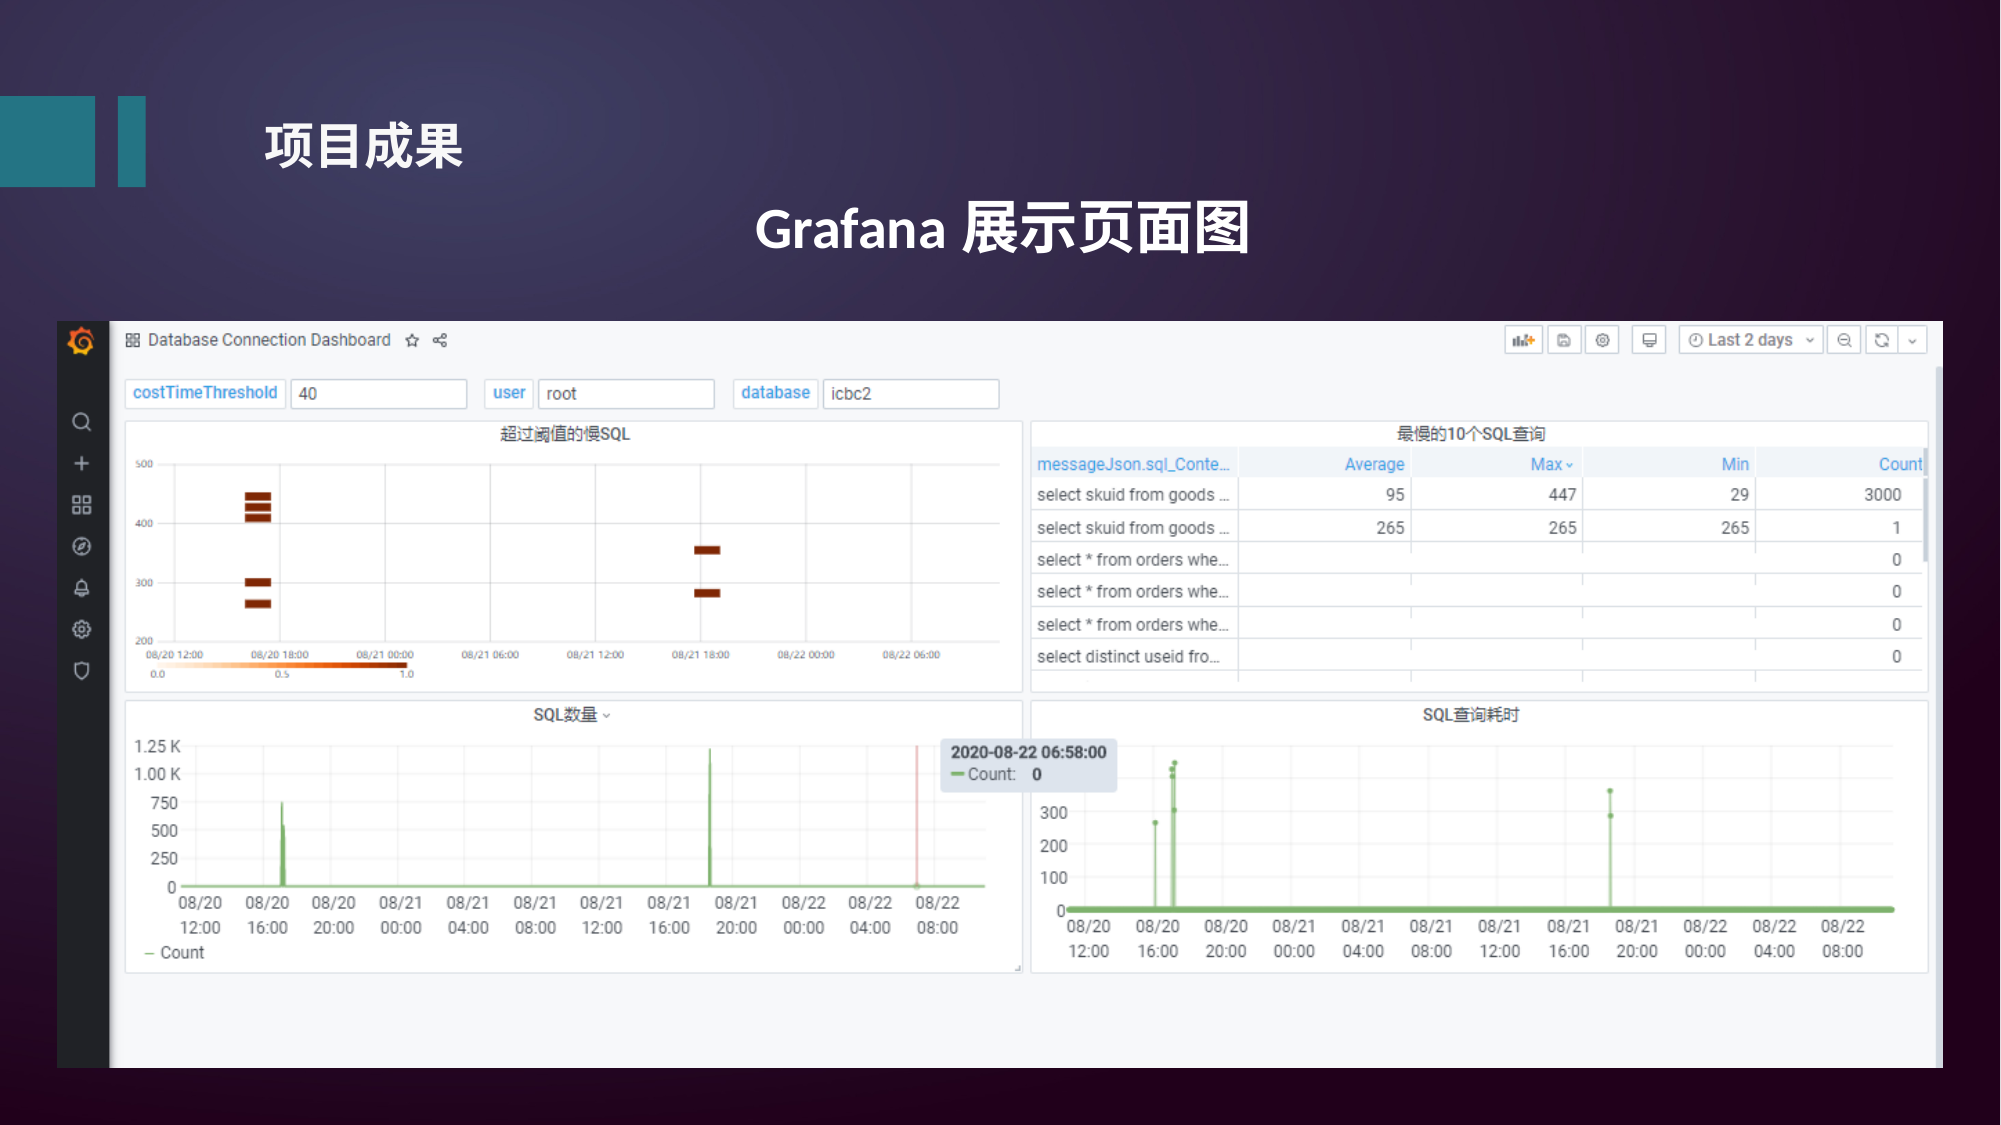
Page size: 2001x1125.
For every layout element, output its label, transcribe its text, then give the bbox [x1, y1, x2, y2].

text_box [0, 94, 97, 189]
text_box [116, 94, 148, 189]
text_box 项目成果 [148, 107, 581, 182]
picture [0, 0, 2001, 1125]
text_box Grafana展示页面图 [740, 182, 1280, 268]
